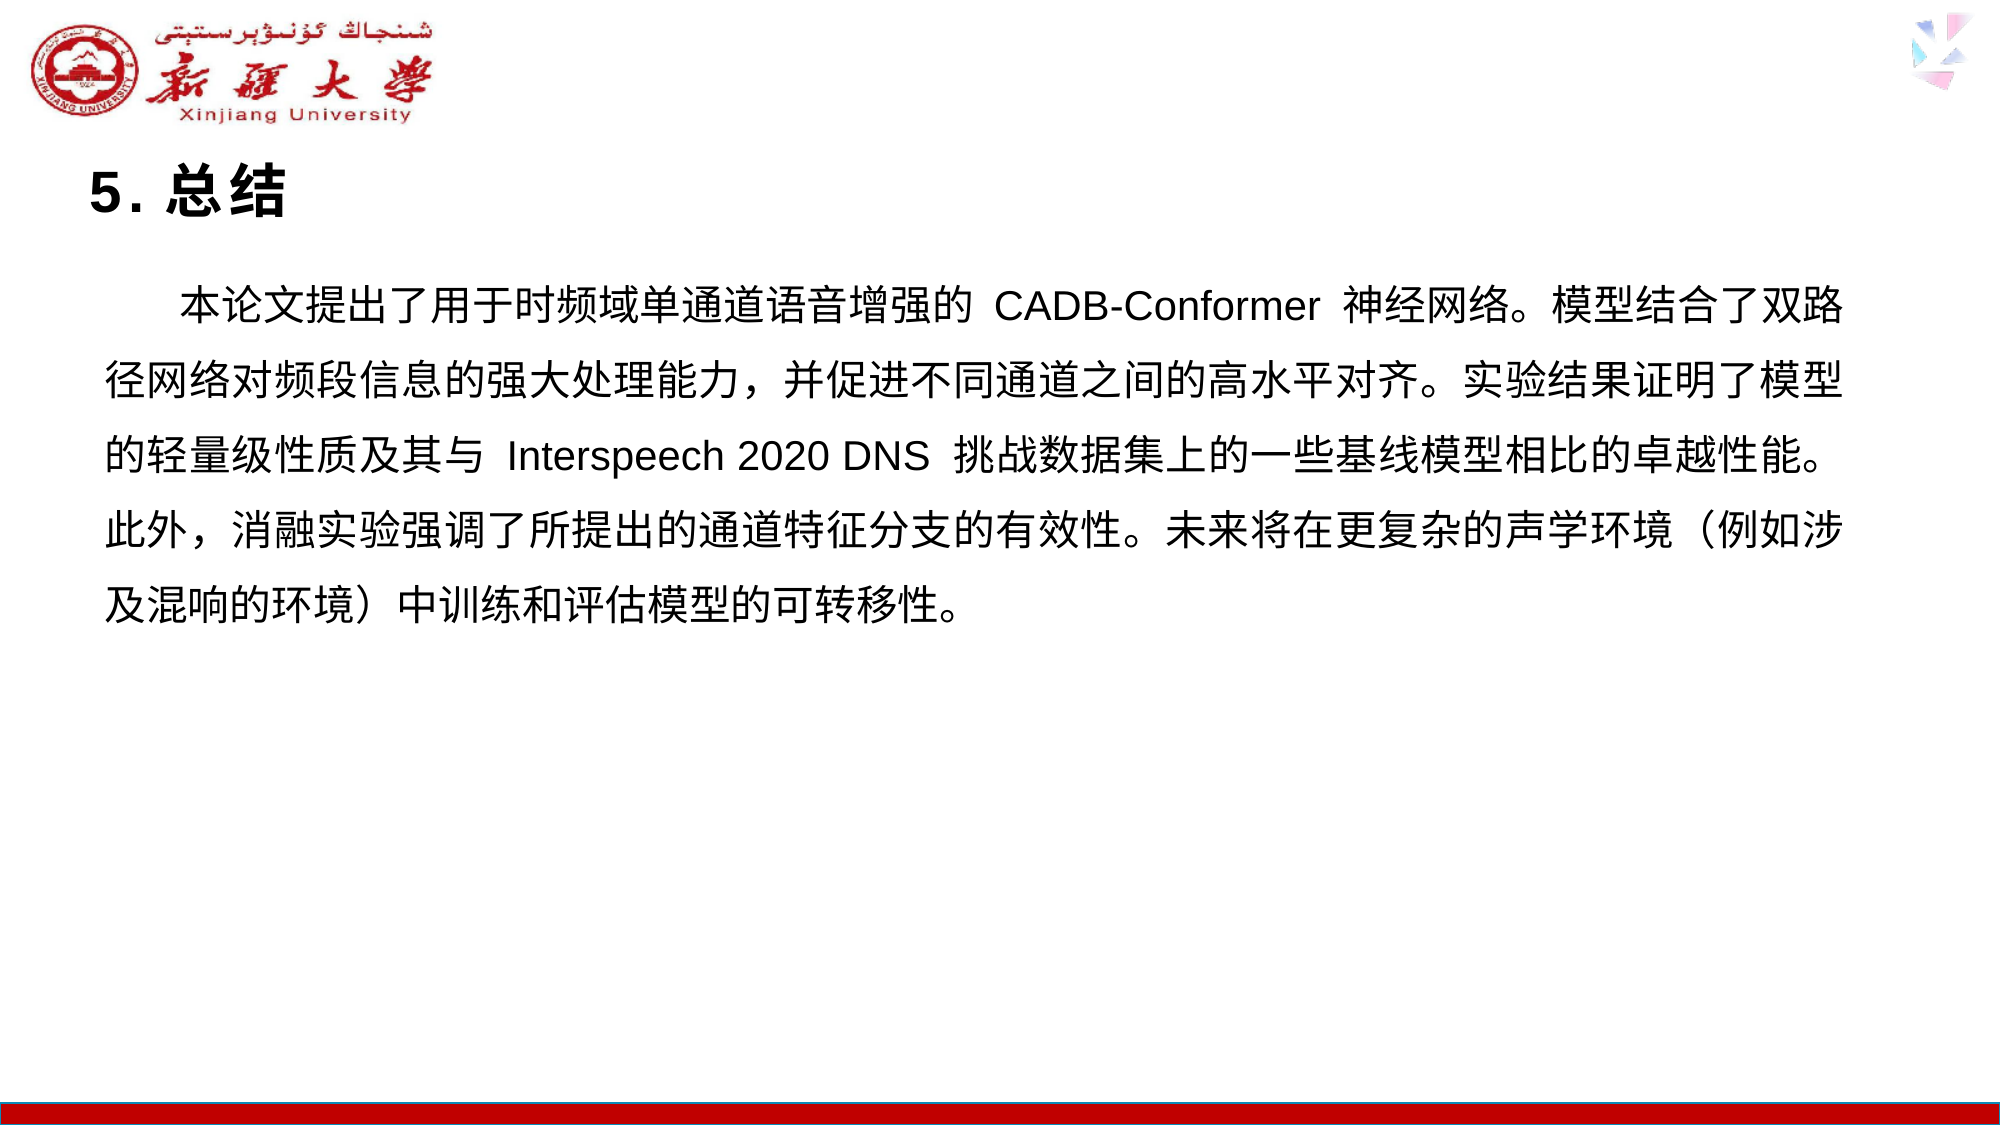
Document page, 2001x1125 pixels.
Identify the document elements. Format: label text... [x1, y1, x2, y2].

text_box 本论文提出了用于时频域单通道语音增强的 CADB-Conformer 神经网络。模型结合了双路径网络对频段信息的强大处理能力，并促进不同通道之间的高水平对齐。实验结果证明了模型的轻量级性质及其与 Interspeech 2020 DNS 挑战数据集上的一些基线模型相比的卓越性能。此外，消融实验强调了所提出的通道特征分支的有效性。未来将在更复杂的声学环境（例如涉及混响的环境）中训练和评估模型的可转移性。 [89, 246, 1860, 610]
text_box [0, 1102, 2000, 1125]
picture [1881, 0, 2000, 101]
text_box 5.总结 [74, 130, 1875, 247]
picture [0, 0, 482, 143]
